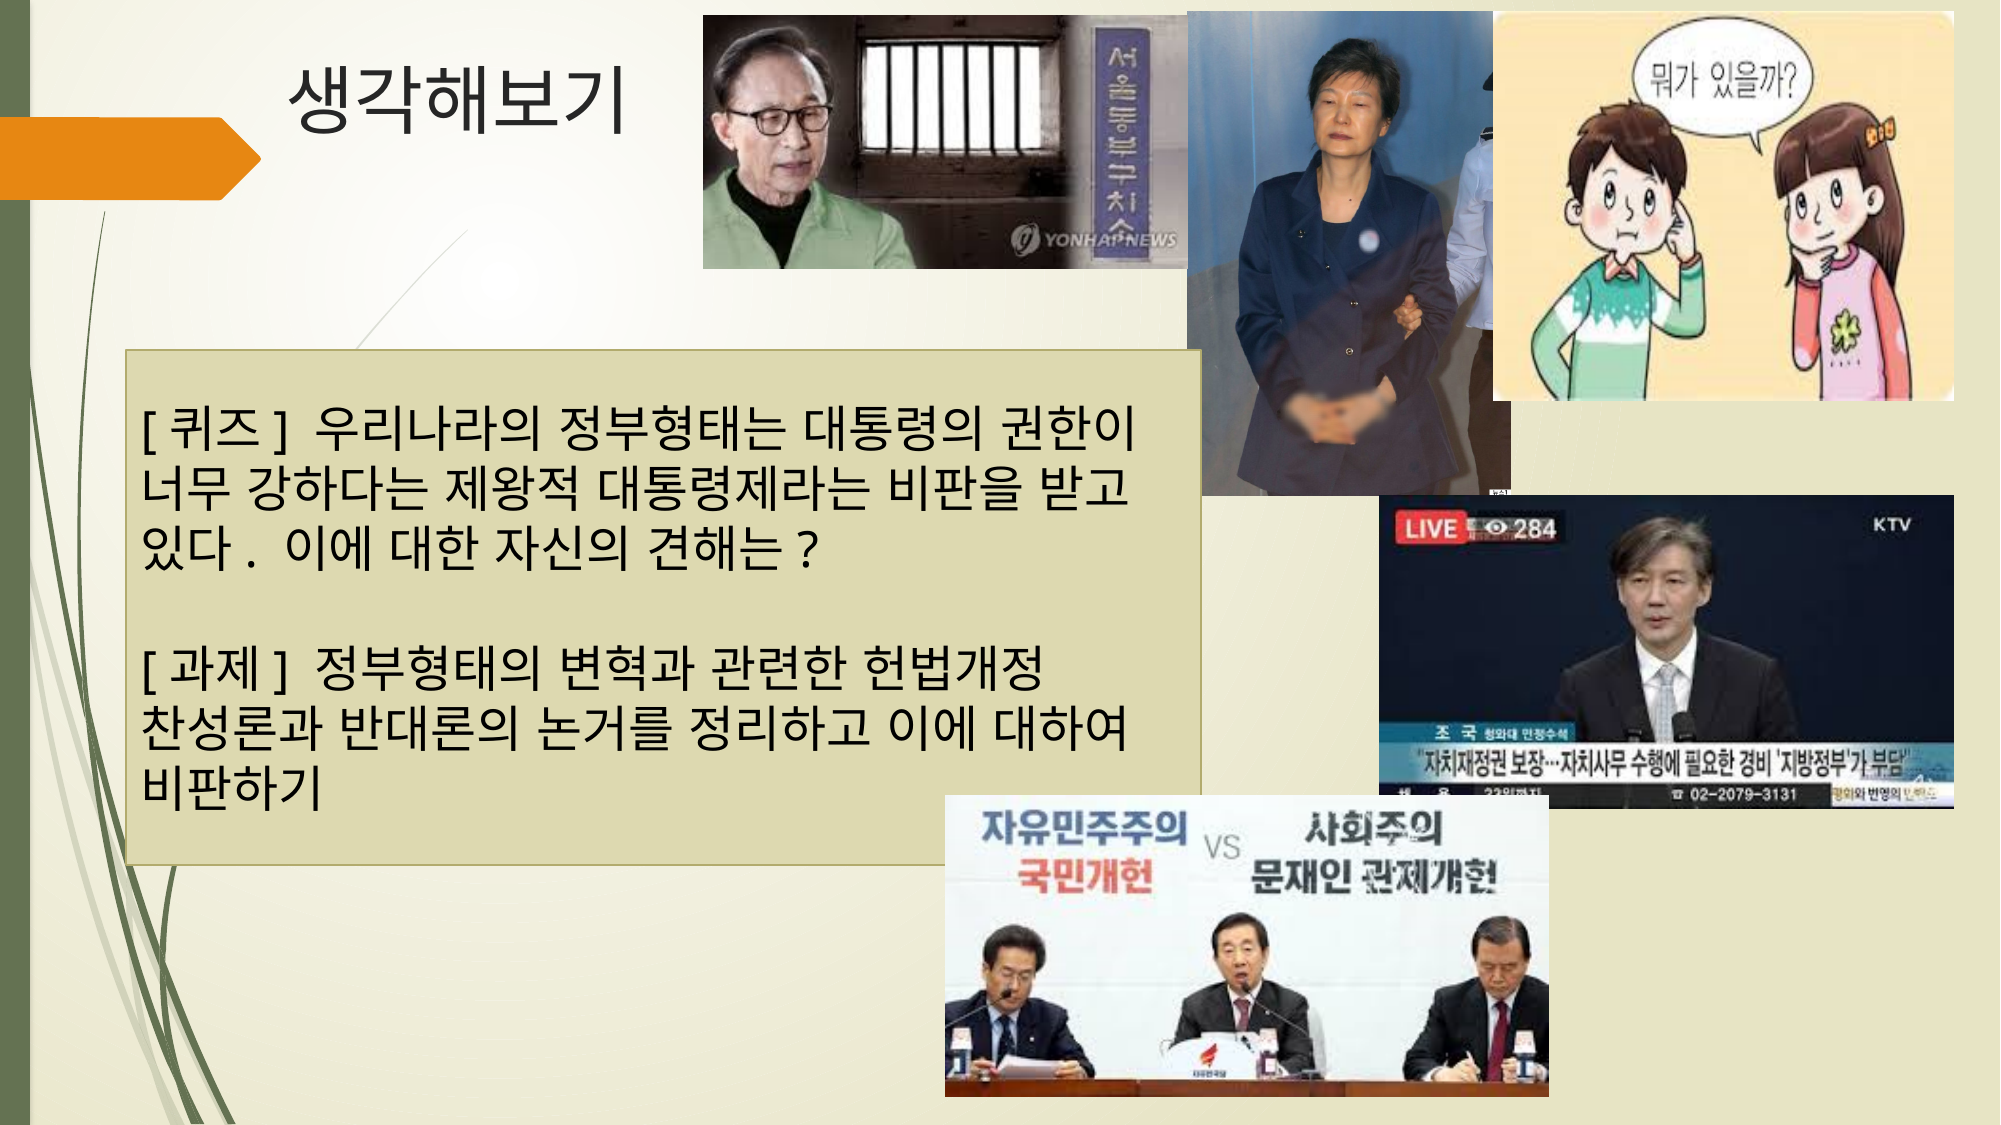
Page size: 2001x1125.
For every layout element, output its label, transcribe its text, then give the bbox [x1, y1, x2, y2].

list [1187, 11, 1511, 496]
title 생각해보기 [270, 46, 698, 239]
picture [945, 495, 1955, 1098]
picture [1493, 11, 1955, 402]
picture [702, 15, 1188, 269]
text_box [퀴즈] 우리나라의 정부형태는 대통령의 권한이 너무 강하다는 제왕적 대통령제라는 비판을 받고 있다. 이에 대한 자신의 견해는? [과제] 정부형태의 변혁과 관련한 헌법개정 찬성론과 반대론의 논거를 정리하고 이에 대하여 비판하기 [125, 349, 1202, 866]
